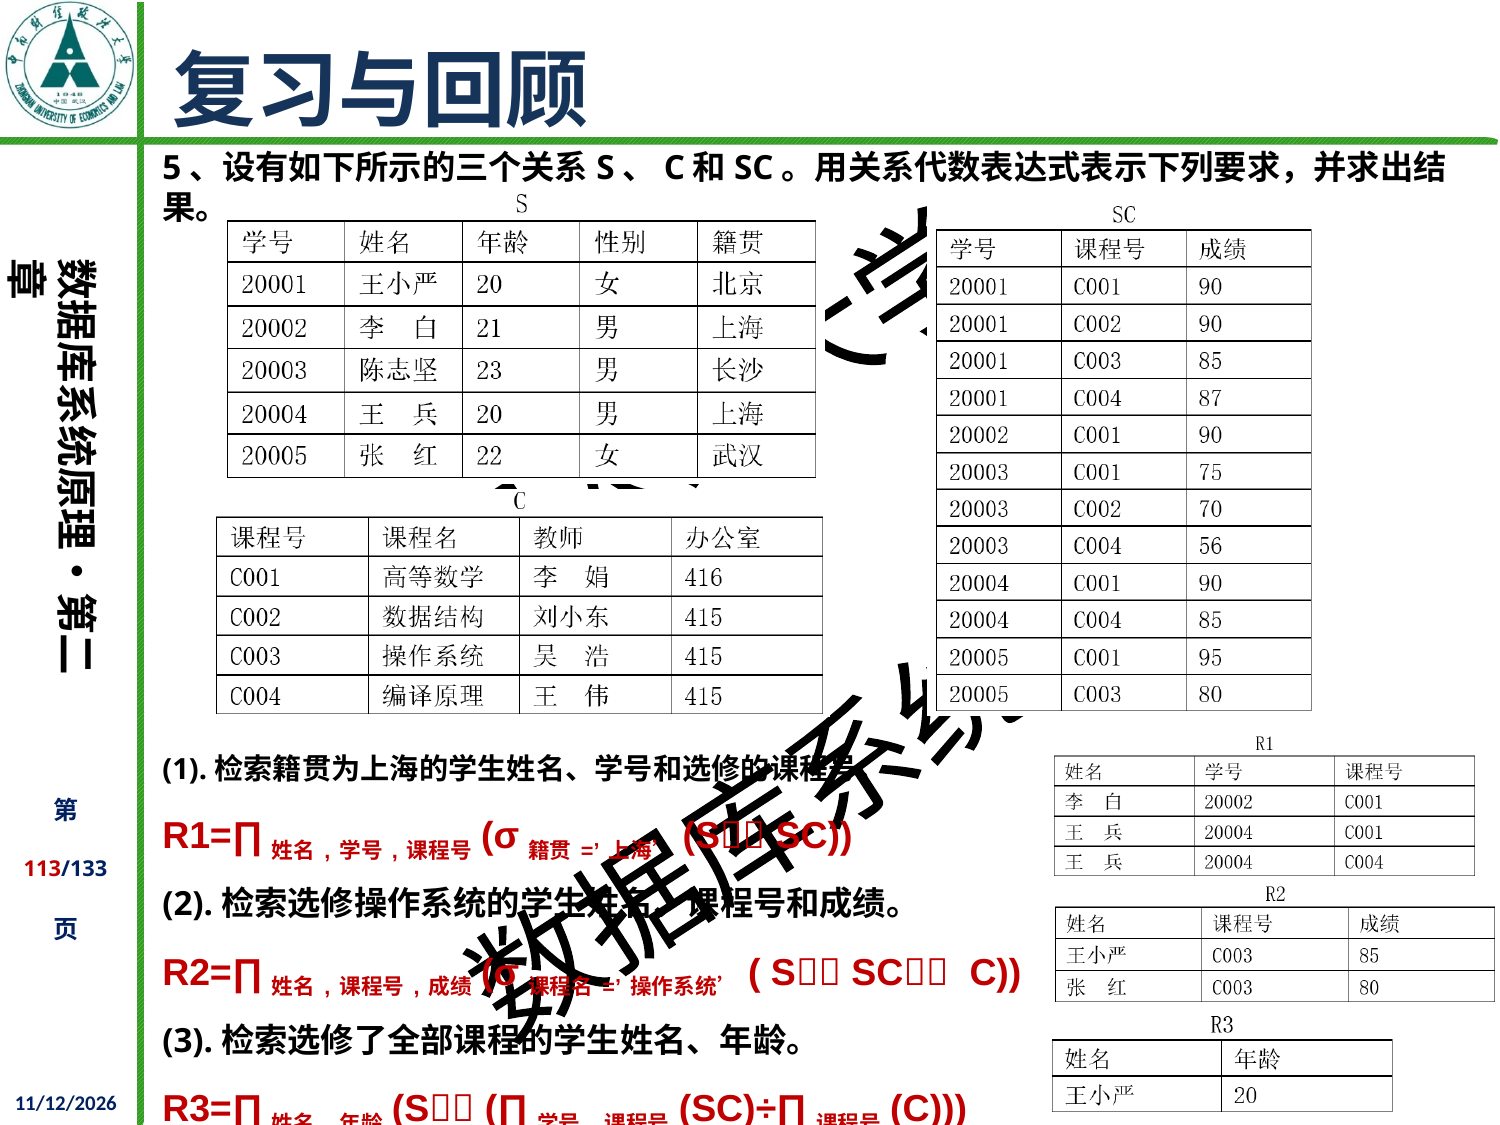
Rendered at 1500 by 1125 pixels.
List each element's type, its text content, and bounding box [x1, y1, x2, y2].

picture [1044, 1012, 1398, 1117]
text_box 5、设有如下所示的三个关系S、C和SC。用关系代数表达式表示下列要求，并求出结果。 [147, 138, 1495, 234]
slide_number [0, 1082, 136, 1125]
title 复习与回顾 [157, 0, 1495, 181]
picture [1044, 732, 1500, 1005]
picture [1, 0, 136, 129]
picture [219, 193, 825, 484]
picture [208, 488, 830, 718]
text_box (1).检索籍贯为上海的学生姓名、学号和选修的课程号。 R1=∏姓名,学号,课程号(σ籍贯=’上海’(S SC)) (2).检索选修操作系统的学生姓名、课程号和成绩。 R2=∏姓名,课程号,成绩(σ课程名=’操作系统’( S SC C)) (3).检索选修了全部课程的学生姓名、年龄。 R3=∏姓名,年龄(S (∏学号,课程号(SC)÷∏课程号(C))) [147, 725, 1473, 1125]
picture [926, 202, 1315, 716]
